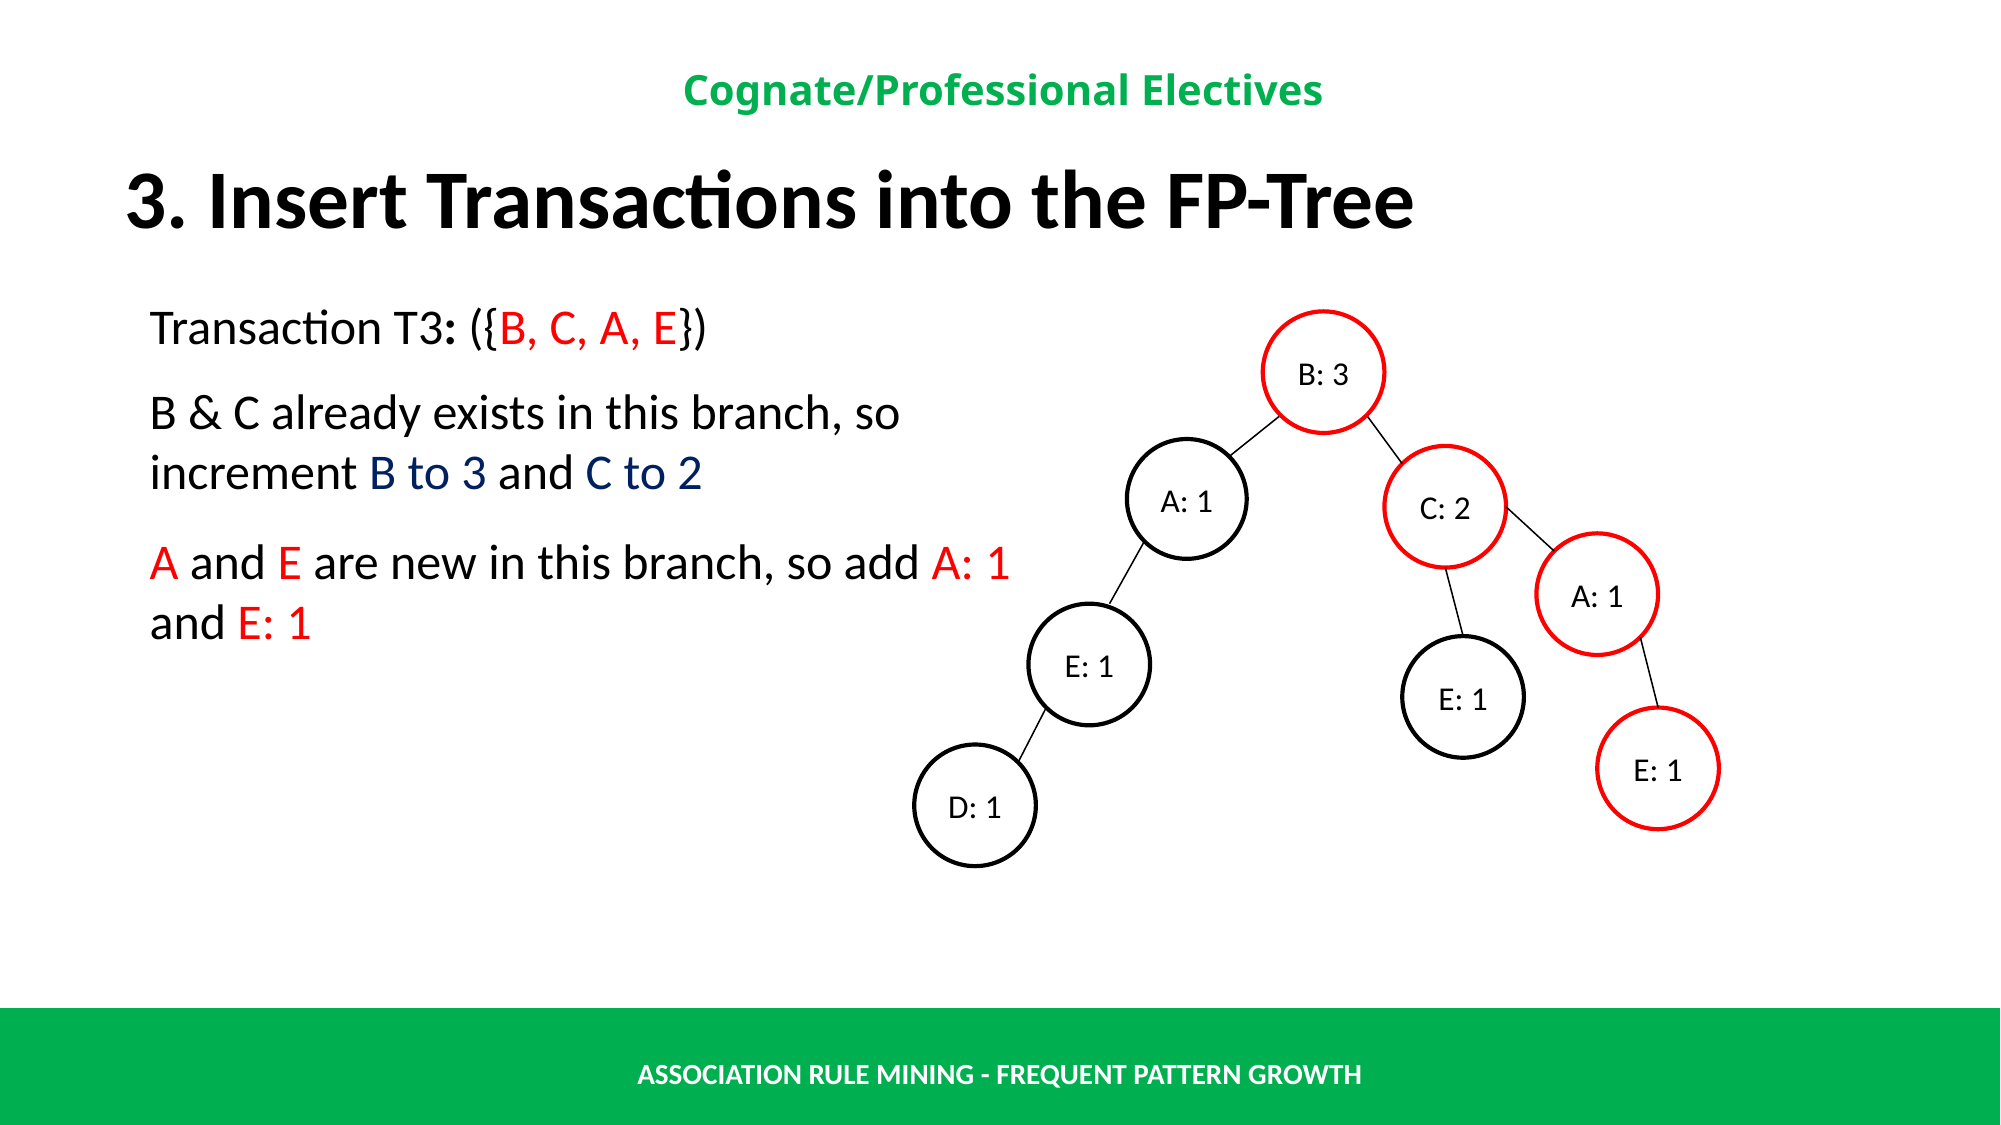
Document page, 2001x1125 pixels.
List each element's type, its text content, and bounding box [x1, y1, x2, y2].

text_box C: 2 [1382, 443, 1509, 570]
text_box B: 3 [1260, 309, 1387, 436]
text_box Transaction T3: ({B, C, A, E}) B & C already exists in this branch, so increment B to 3 and C to 2 A and E are new in this branch, so add A: 1 and E: 1 [134, 287, 1054, 657]
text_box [1017, 707, 1047, 763]
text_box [1228, 414, 1281, 457]
text_box E: 1 [1595, 705, 1722, 832]
text_box E: 1 [1400, 634, 1527, 760]
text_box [1109, 541, 1145, 604]
text_box D: 1 [912, 742, 1038, 869]
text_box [1366, 414, 1403, 464]
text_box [1505, 506, 1555, 552]
text_box A: 1 [1124, 436, 1249, 561]
text_box E: 1 [1026, 601, 1153, 728]
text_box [1444, 567, 1464, 637]
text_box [1639, 636, 1659, 708]
text_box 3. Insert Transactions into the FP-Tree [109, 137, 1842, 253]
text_box A: 1 [1534, 531, 1661, 658]
